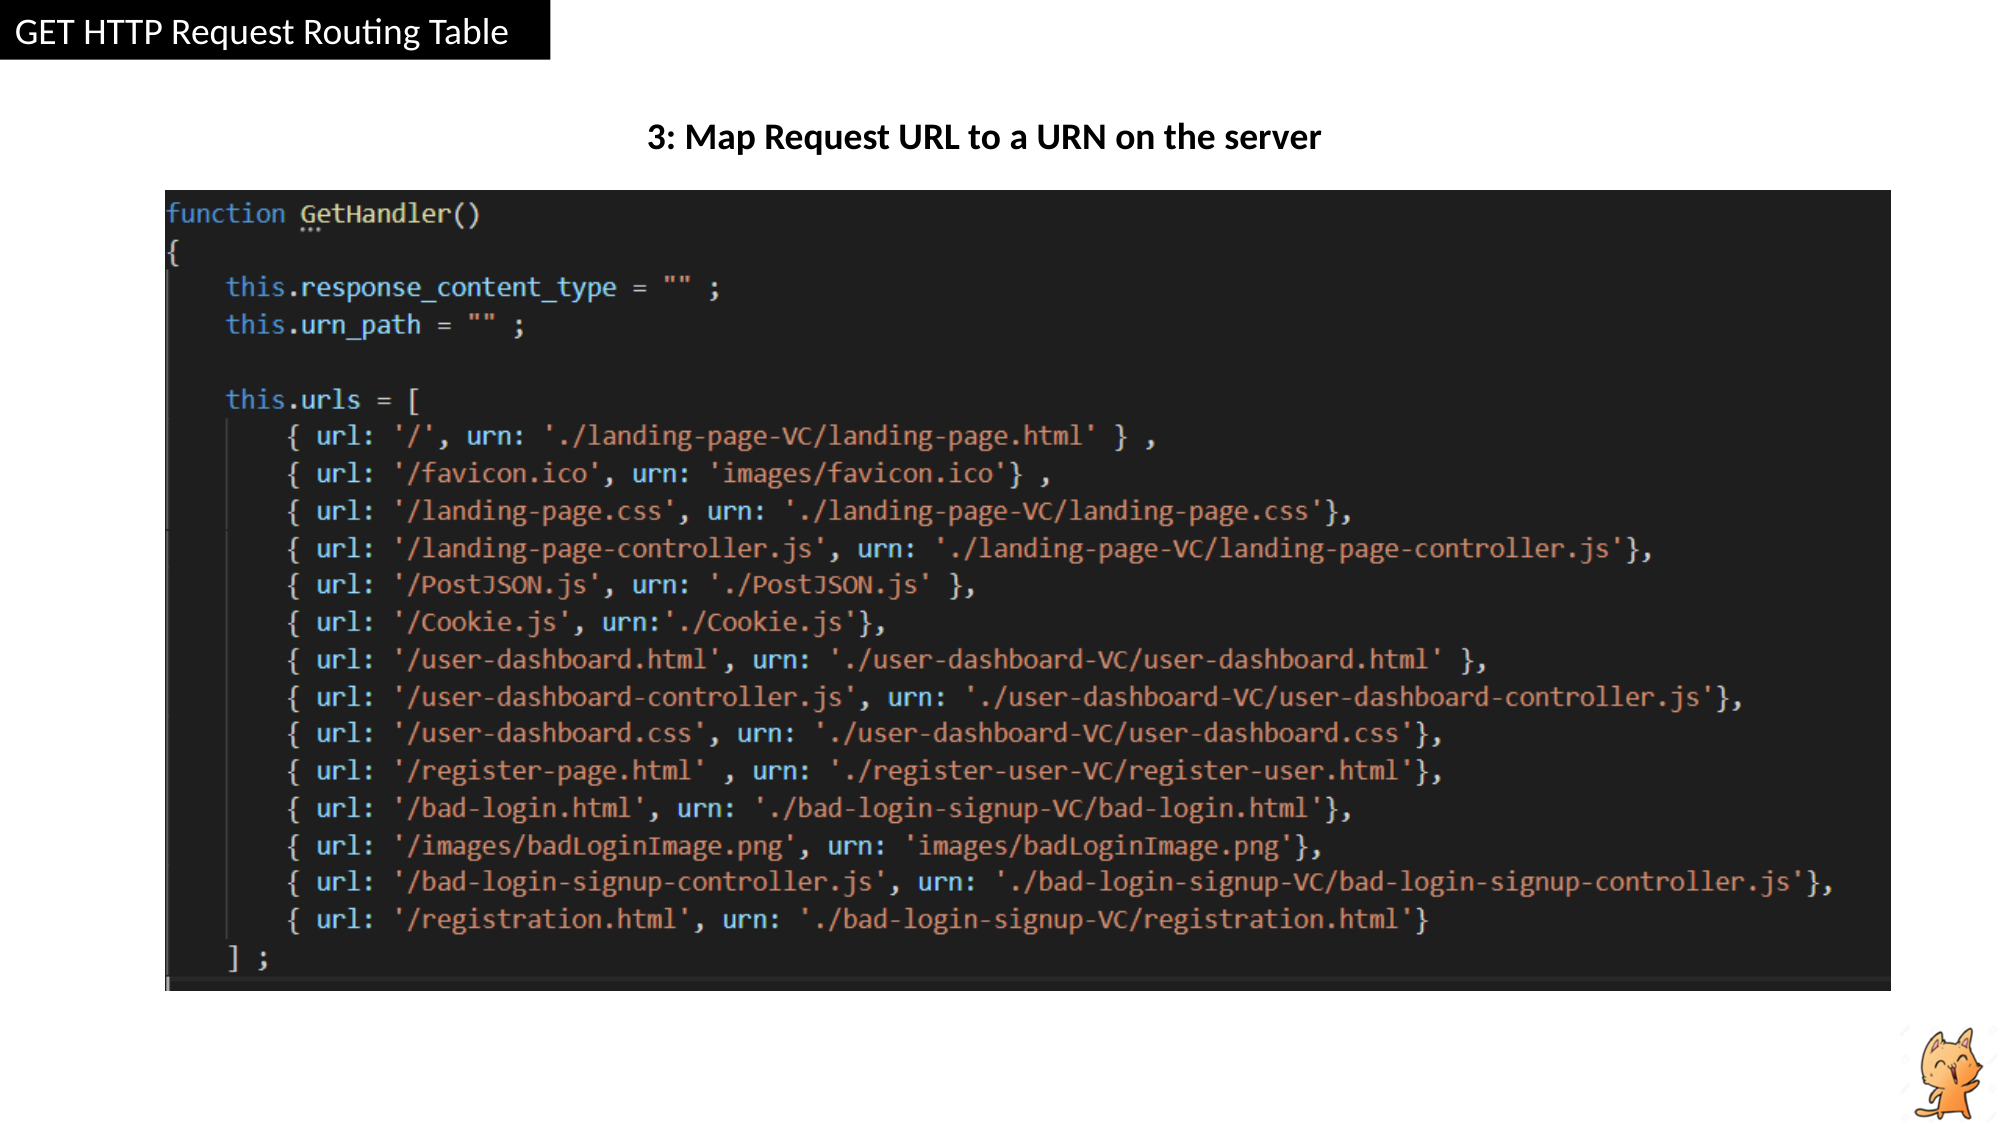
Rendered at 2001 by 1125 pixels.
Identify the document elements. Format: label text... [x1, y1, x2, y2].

picture [1897, 1022, 2000, 1125]
text_box GET HTTP Request Routing Table [0, 0, 551, 60]
picture [165, 190, 1891, 991]
text_box 3: Map Request URL to a URN on the server [632, 104, 1368, 165]
